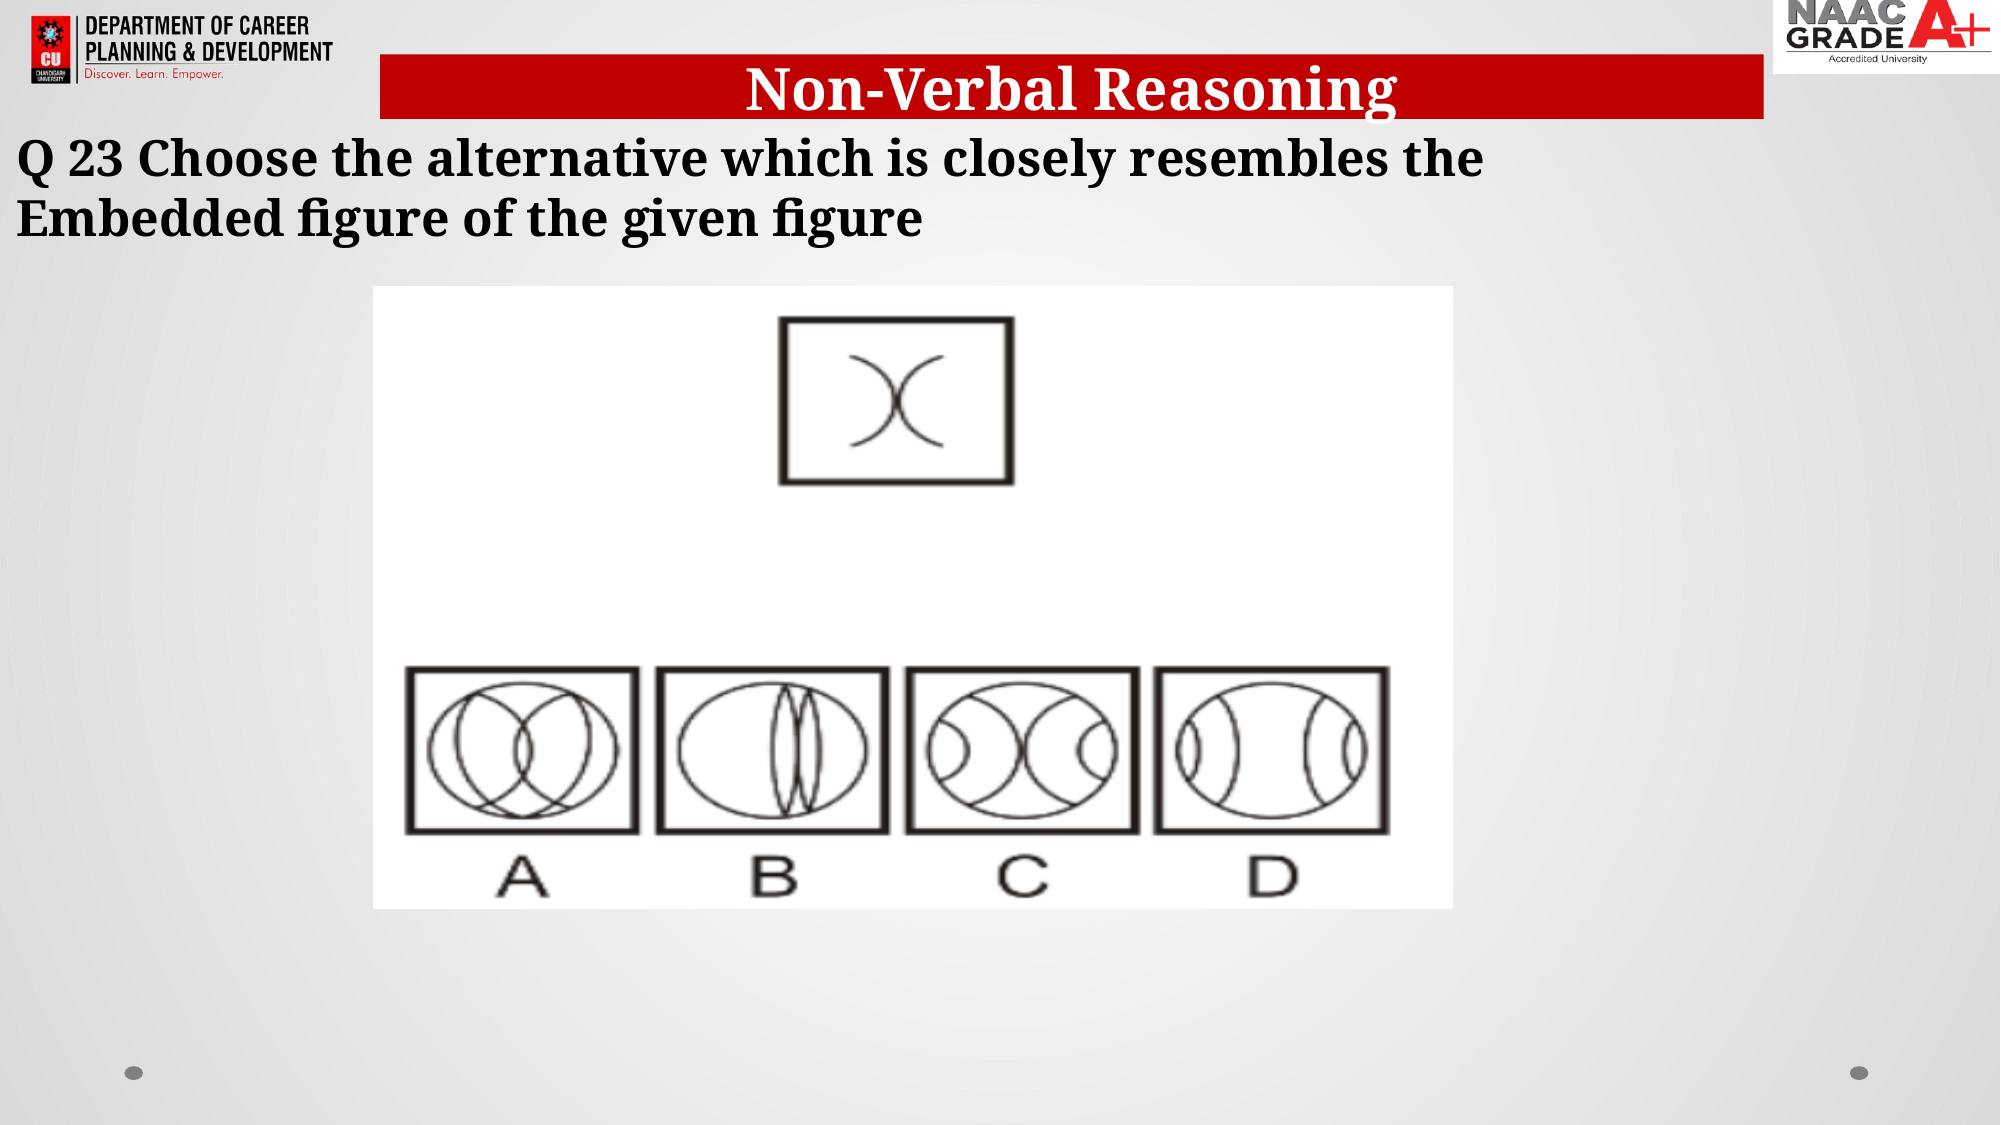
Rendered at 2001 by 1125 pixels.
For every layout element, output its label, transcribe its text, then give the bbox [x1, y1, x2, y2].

text_box Q 23 Choose the alternative which is closely resembles the Embedded figure of the given figure [1, 118, 1726, 254]
text_box Non-Verbal Reasoning [378, 52, 1766, 121]
picture [1772, 0, 2000, 74]
picture [23, 0, 349, 100]
picture [373, 286, 1453, 909]
